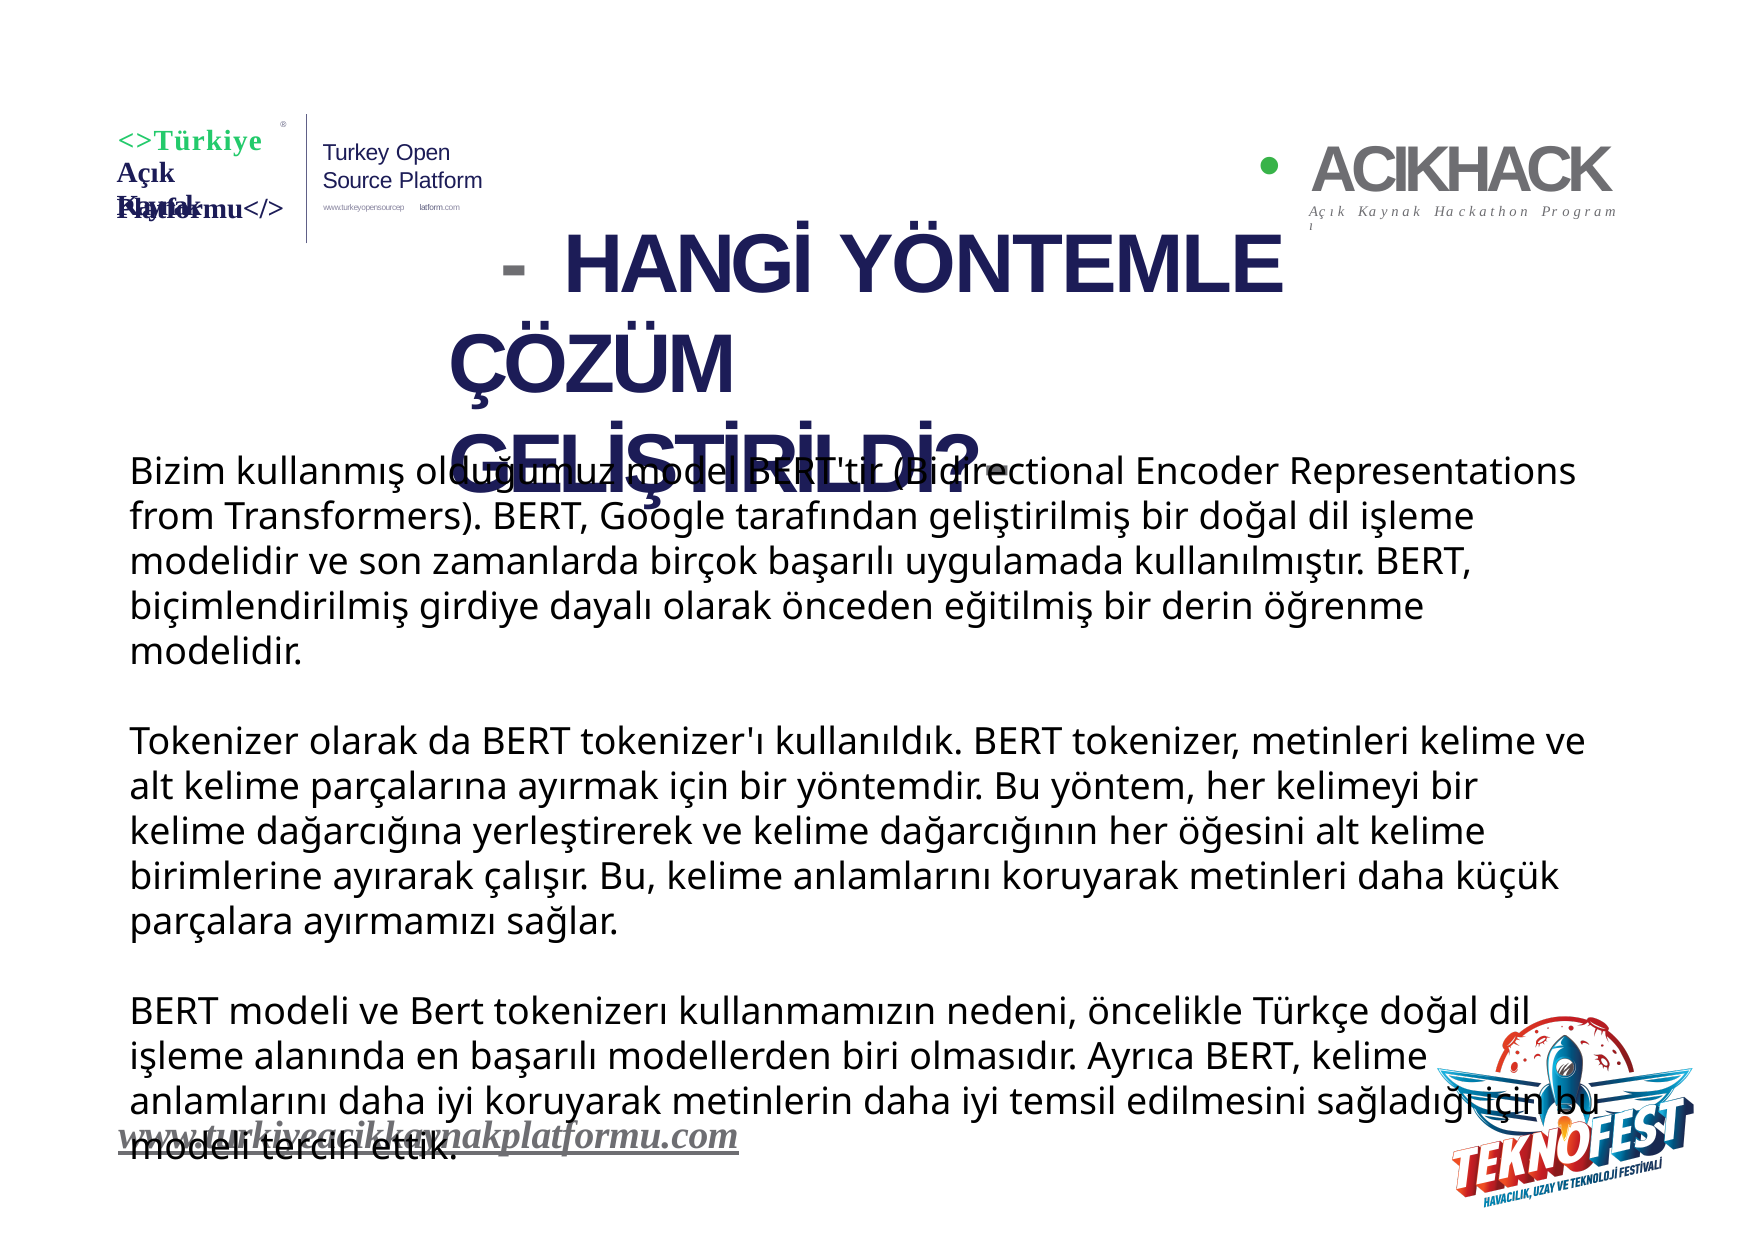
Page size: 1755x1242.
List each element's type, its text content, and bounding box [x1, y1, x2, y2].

text_box ACIKHACK Aç ı k Ka y n a k Ha c k a t h o n Pr o g r a m ı [1256, 127, 1618, 234]
text_box Turkey Open Source Platform www.turkeyopensourcep latform.com [320, 135, 486, 213]
text_box ® [278, 117, 289, 130]
text_box Bizim kullanmış olduğumuz model BERT'tir (Bidirectional Encoder Representations from Transformers). BERT, Google tarafından geliştirilmiş bir doğal dil işleme modelidir ve son zamanlarda birçok başarılı uygulamada kullanılmıştır. BERT, biçimlendirilmiş girdiye dayalı olarak önceden eğitilmiş bir derin öğrenme modelidir. Tokenizer olarak da BERT tokenizer'ı kullanıldık. BERT tokenizer, metinleri kelime ve alt kelime parçalarına ayırmak için bir yöntemdir. Bu yöntem, her kelimeyi bir kelime dağarcığına yerleştirerek ve kelime dağarcığının her öğesini alt kelime birimlerine ayırarak çalışır. Bu, kelime anlamlarını koruyarak metinleri daha küçük parçalara ayırmamızı sağlar. BERT modeli ve Bert tokenizerı kullanmamızın nedeni, öncelikle Türkçe doğal dil işleme alanında en başarılı modellerden biri olmasıdır. Ayrıca BERT, kelime anlamlarını daha iyi koruyarak metinlerin daha iyi temsil edilmesini sağladığı için bu modeli tercih ettik. [114, 439, 1618, 1175]
text_box <>Türkiye Açık Kaynak [114, 118, 269, 187]
picture [1436, 1014, 1695, 1208]
text_box Platformu</> [114, 187, 291, 225]
text_box - HANGİ YÖNTEMLE ÇÖZÜM GELİŞTİRİLDİ?- [446, 207, 1308, 439]
